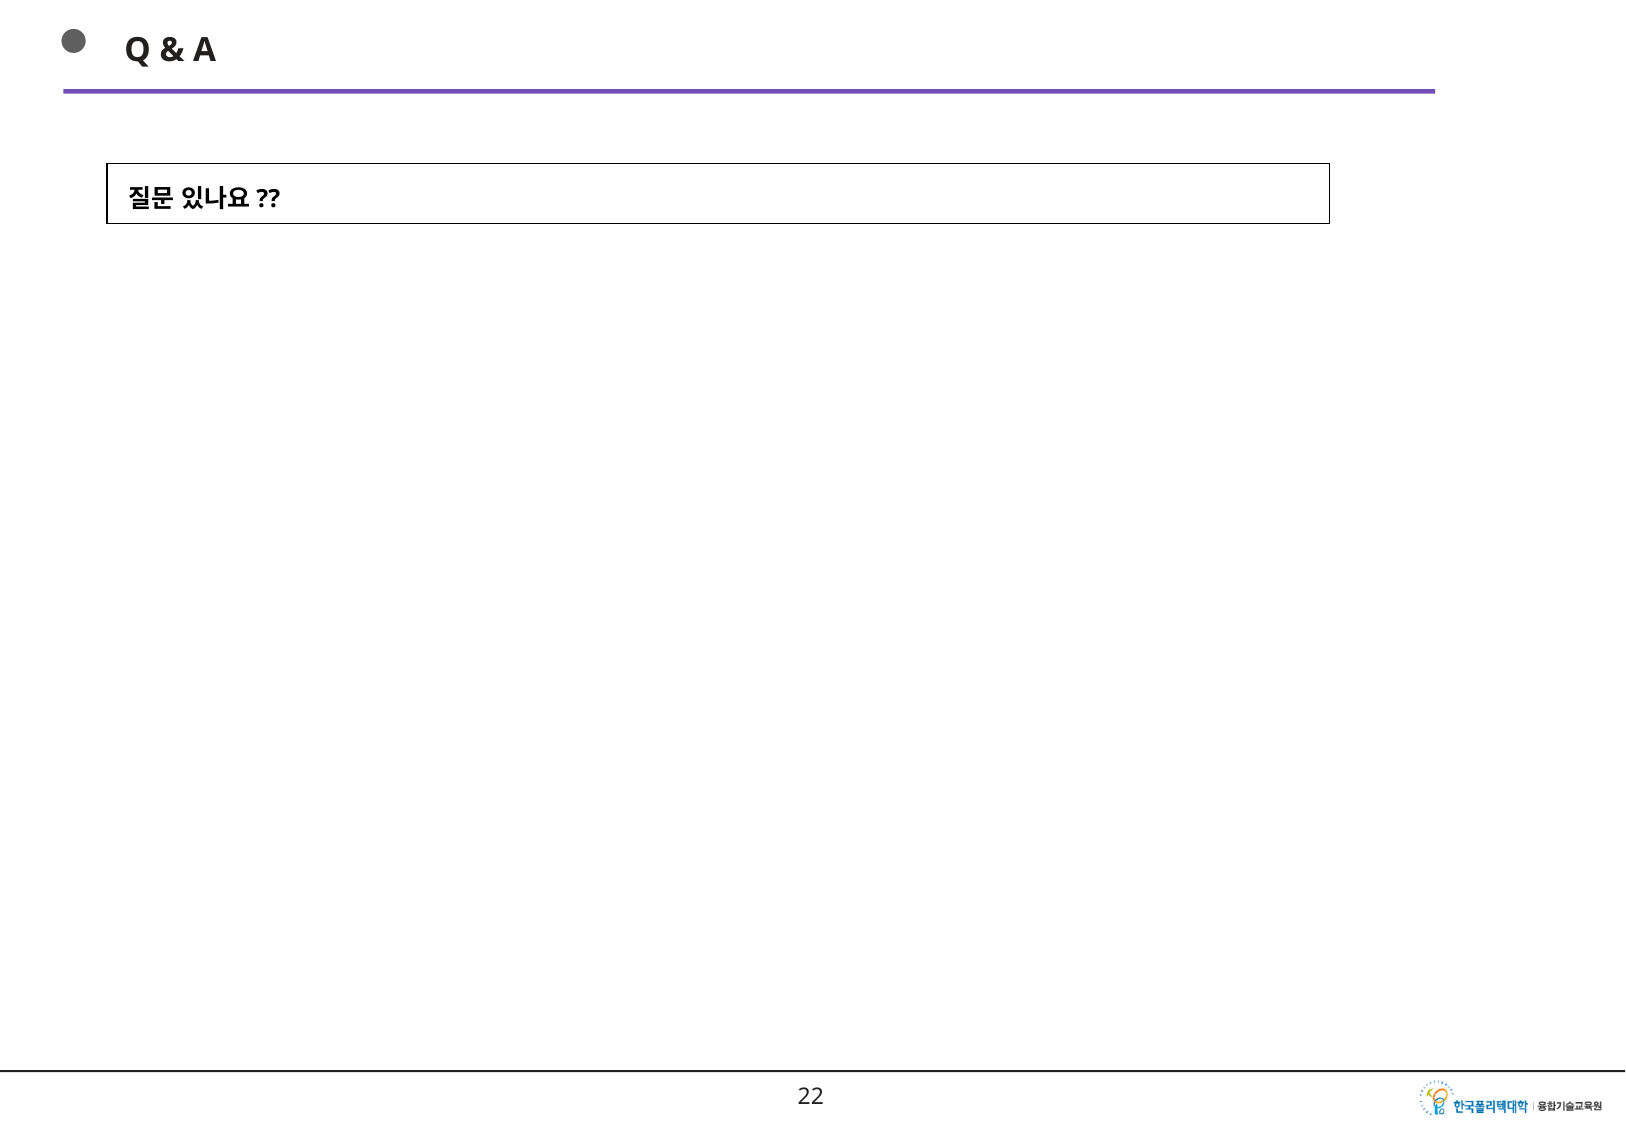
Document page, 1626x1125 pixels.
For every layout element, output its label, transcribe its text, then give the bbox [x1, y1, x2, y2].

text_box 21 [765, 1072, 857, 1123]
text_box [44, 0, 1604, 114]
picture [1415, 1076, 1604, 1118]
text_box Q & A [109, 20, 943, 93]
text_box 질문 있나요?? [107, 163, 1330, 224]
